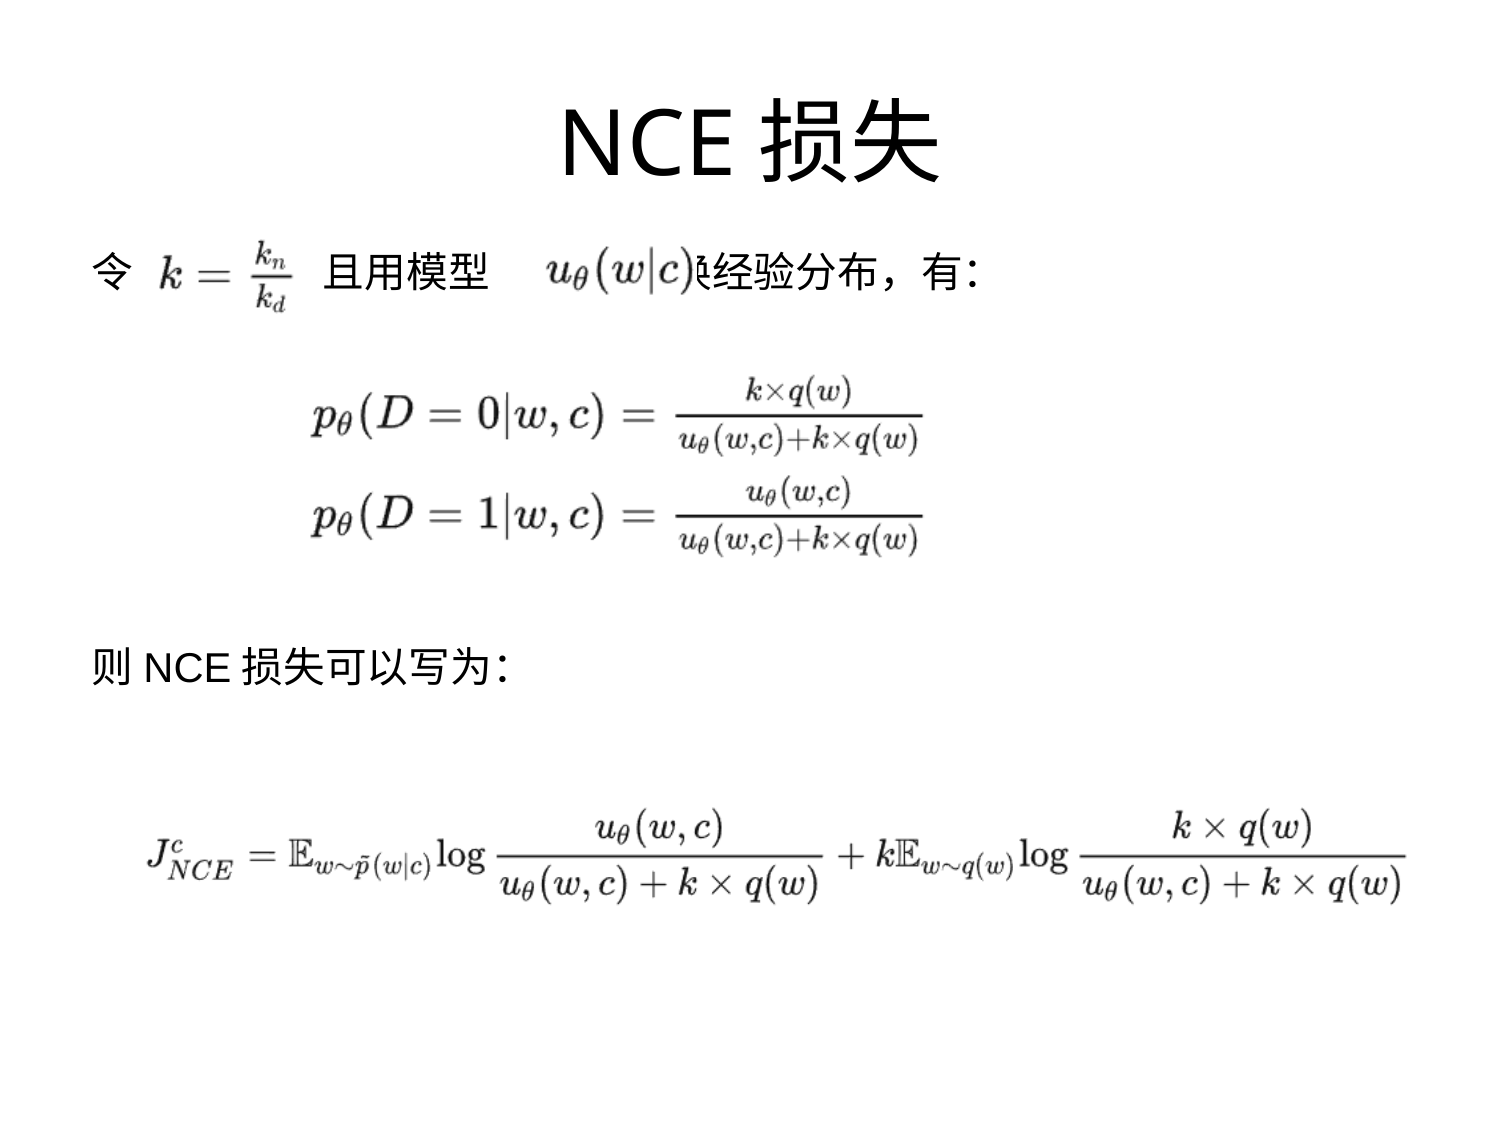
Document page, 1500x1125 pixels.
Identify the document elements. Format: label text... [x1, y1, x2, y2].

title NCE损失 [75, 45, 1425, 233]
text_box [537, 231, 698, 306]
list 令 ，且用模型 替换经验分布，有： 则NCE损失可以写为： [76, 243, 1427, 552]
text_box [147, 227, 306, 325]
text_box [135, 786, 1420, 923]
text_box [288, 361, 940, 581]
